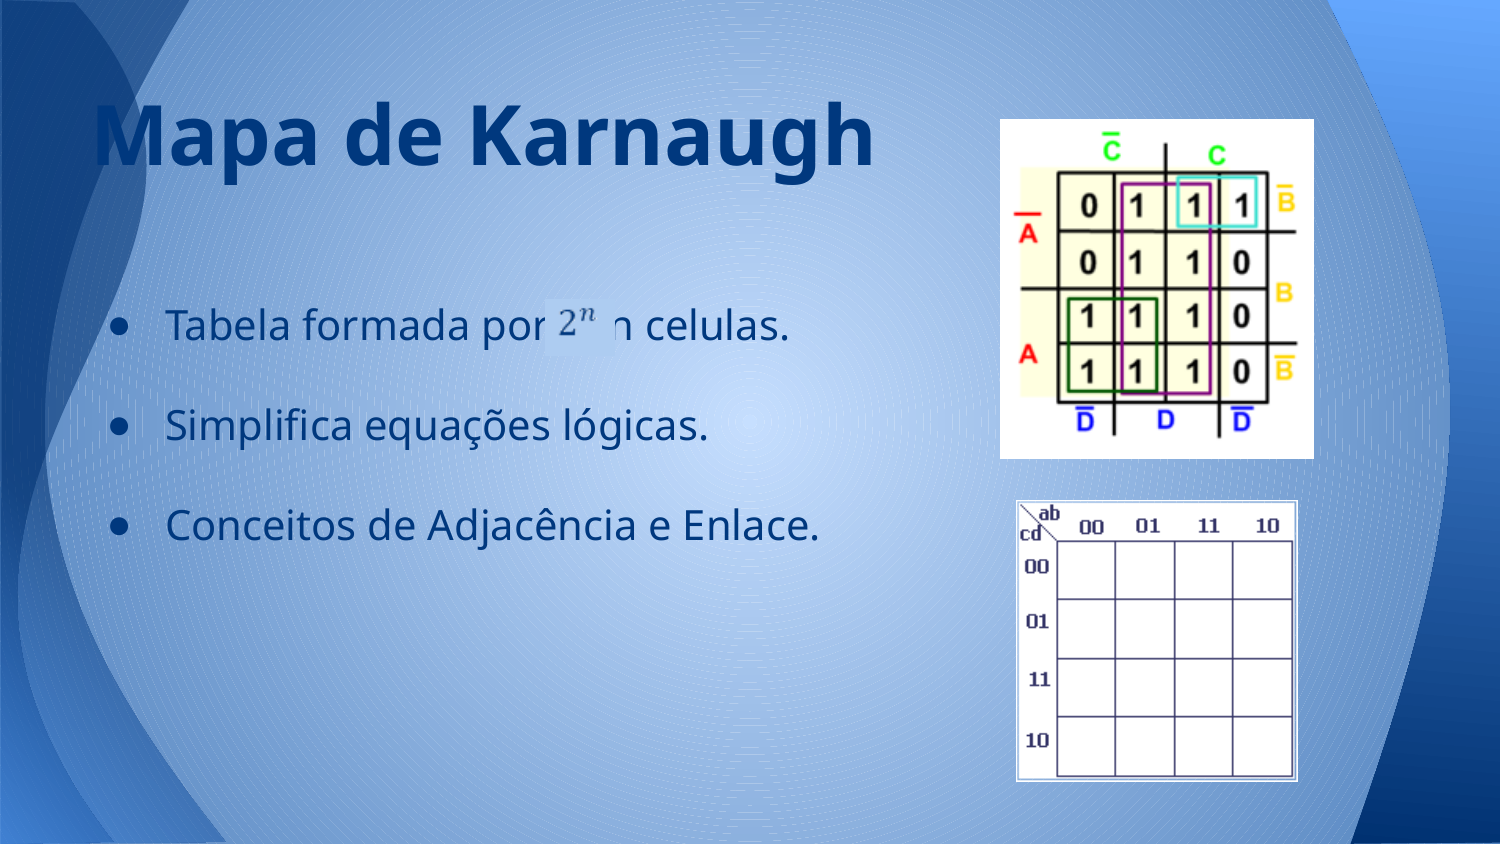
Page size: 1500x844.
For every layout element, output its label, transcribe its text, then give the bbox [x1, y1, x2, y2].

picture [545, 299, 615, 356]
picture [1000, 119, 1314, 459]
picture [1016, 500, 1298, 782]
list Tabela formada por 2^n celulas. Simplifica equações lógicas. Conceitos de Adjacência e Enlace. [75, 204, 1425, 800]
title Mapa de Karnaugh [75, 33, 1425, 197]
